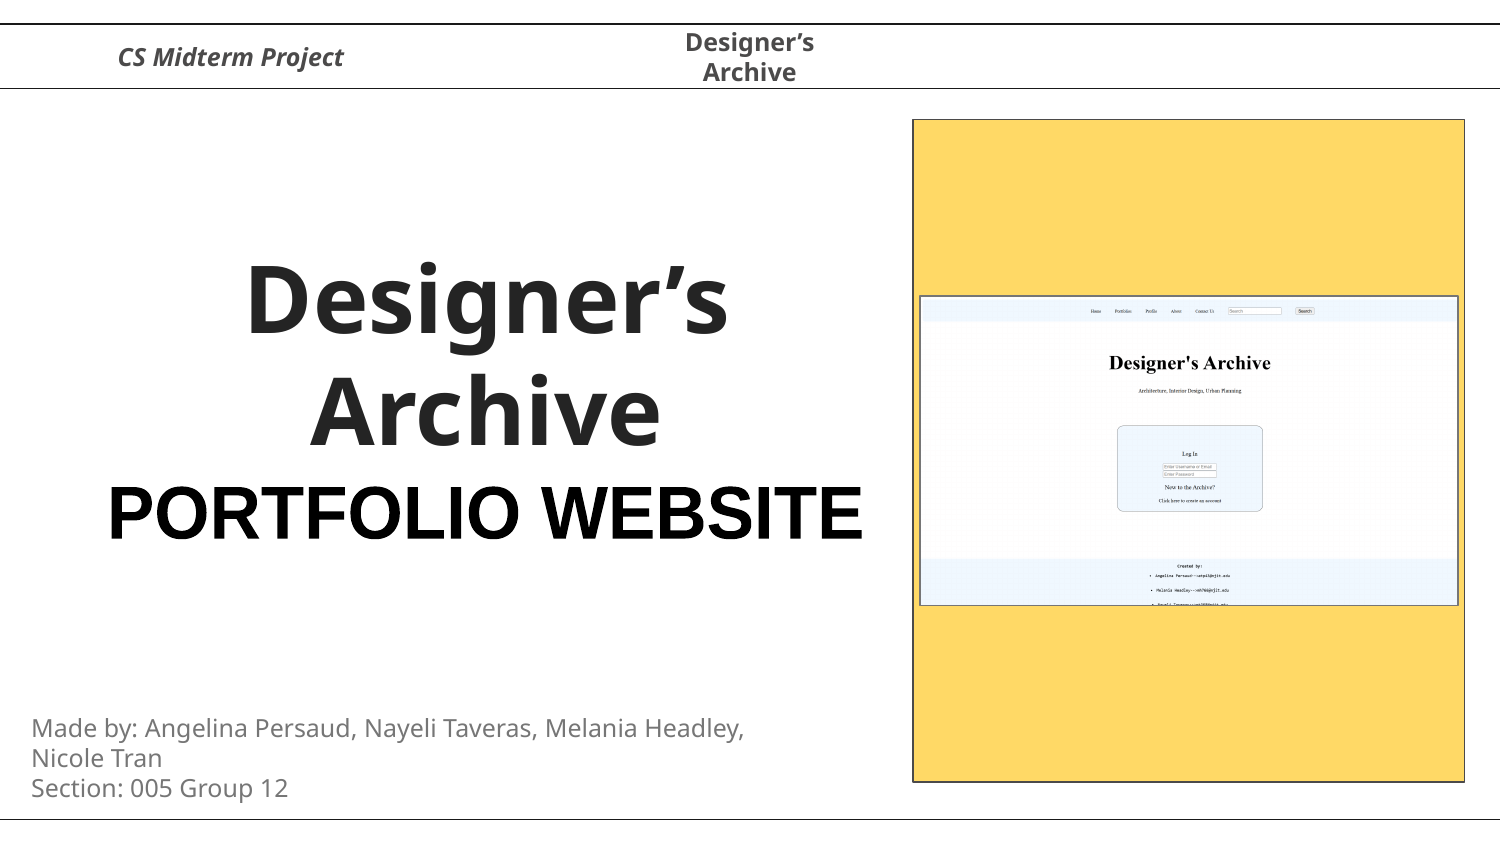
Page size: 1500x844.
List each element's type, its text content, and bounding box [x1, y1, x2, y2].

text_box [913, 119, 1465, 782]
title Designer’s Archive [102, 217, 871, 487]
subtitle Made by: Angelina Persaud, Nayeli Taveras, Melania Headley, Nicole Tran Section: 005 Group 12 [16, 718, 813, 797]
title Designer’s Archive [623, 36, 877, 77]
title CS Midterm Project [102, 36, 379, 77]
picture [920, 296, 1458, 606]
